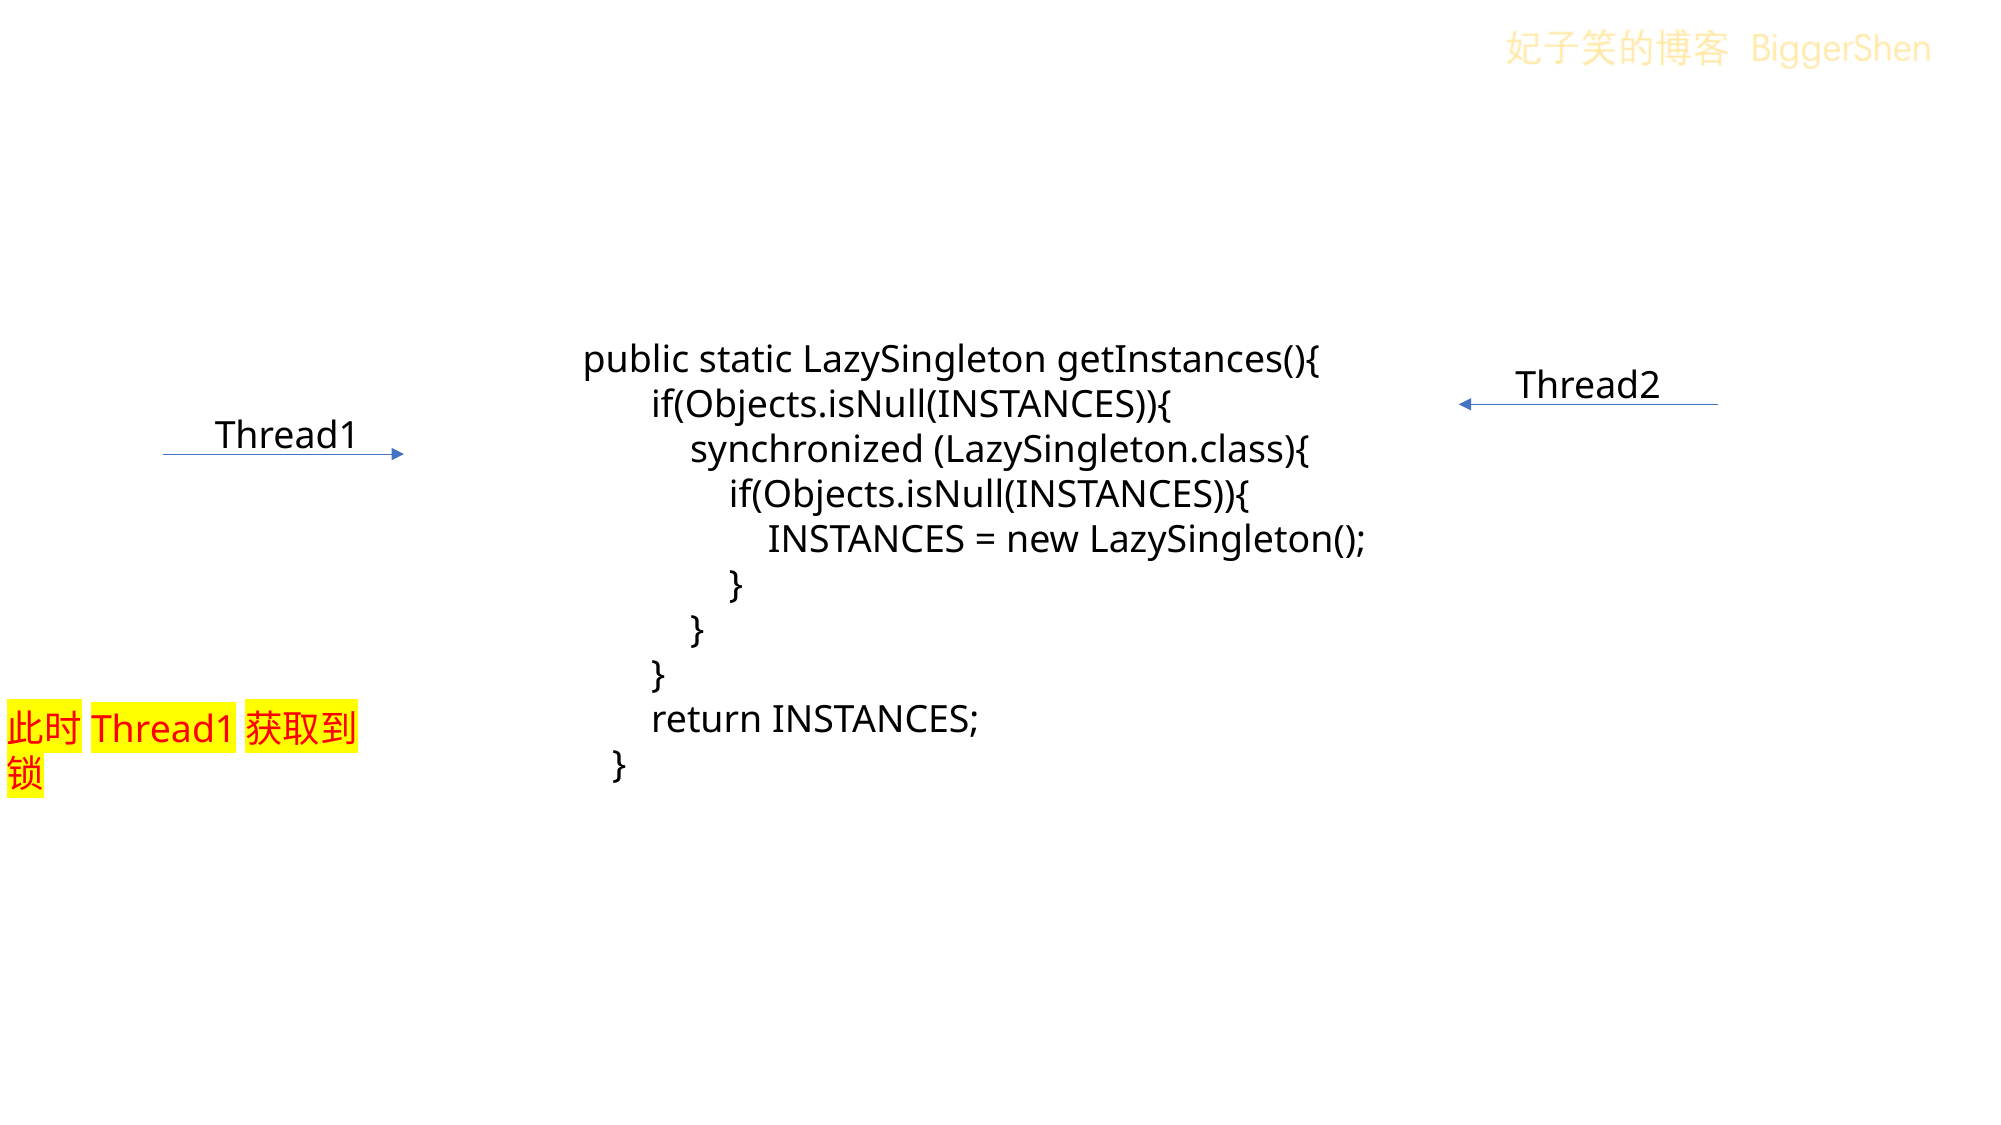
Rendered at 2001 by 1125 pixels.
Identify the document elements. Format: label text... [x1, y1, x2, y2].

picture [1482, 14, 1959, 94]
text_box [1458, 354, 1718, 415]
text_box public static LazySingleton getInstances(){ if(Objects.isNull(INSTANCES)){ synchronized (LazySingleton.class){ if(Objects.isNull(INSTANCES)){ INSTANCES = new LazySingleton(); } } } return INSTANCES; } [558, 327, 1382, 793]
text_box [162, 403, 404, 465]
text_box 此时Thread1获取到锁 [0, 697, 390, 803]
